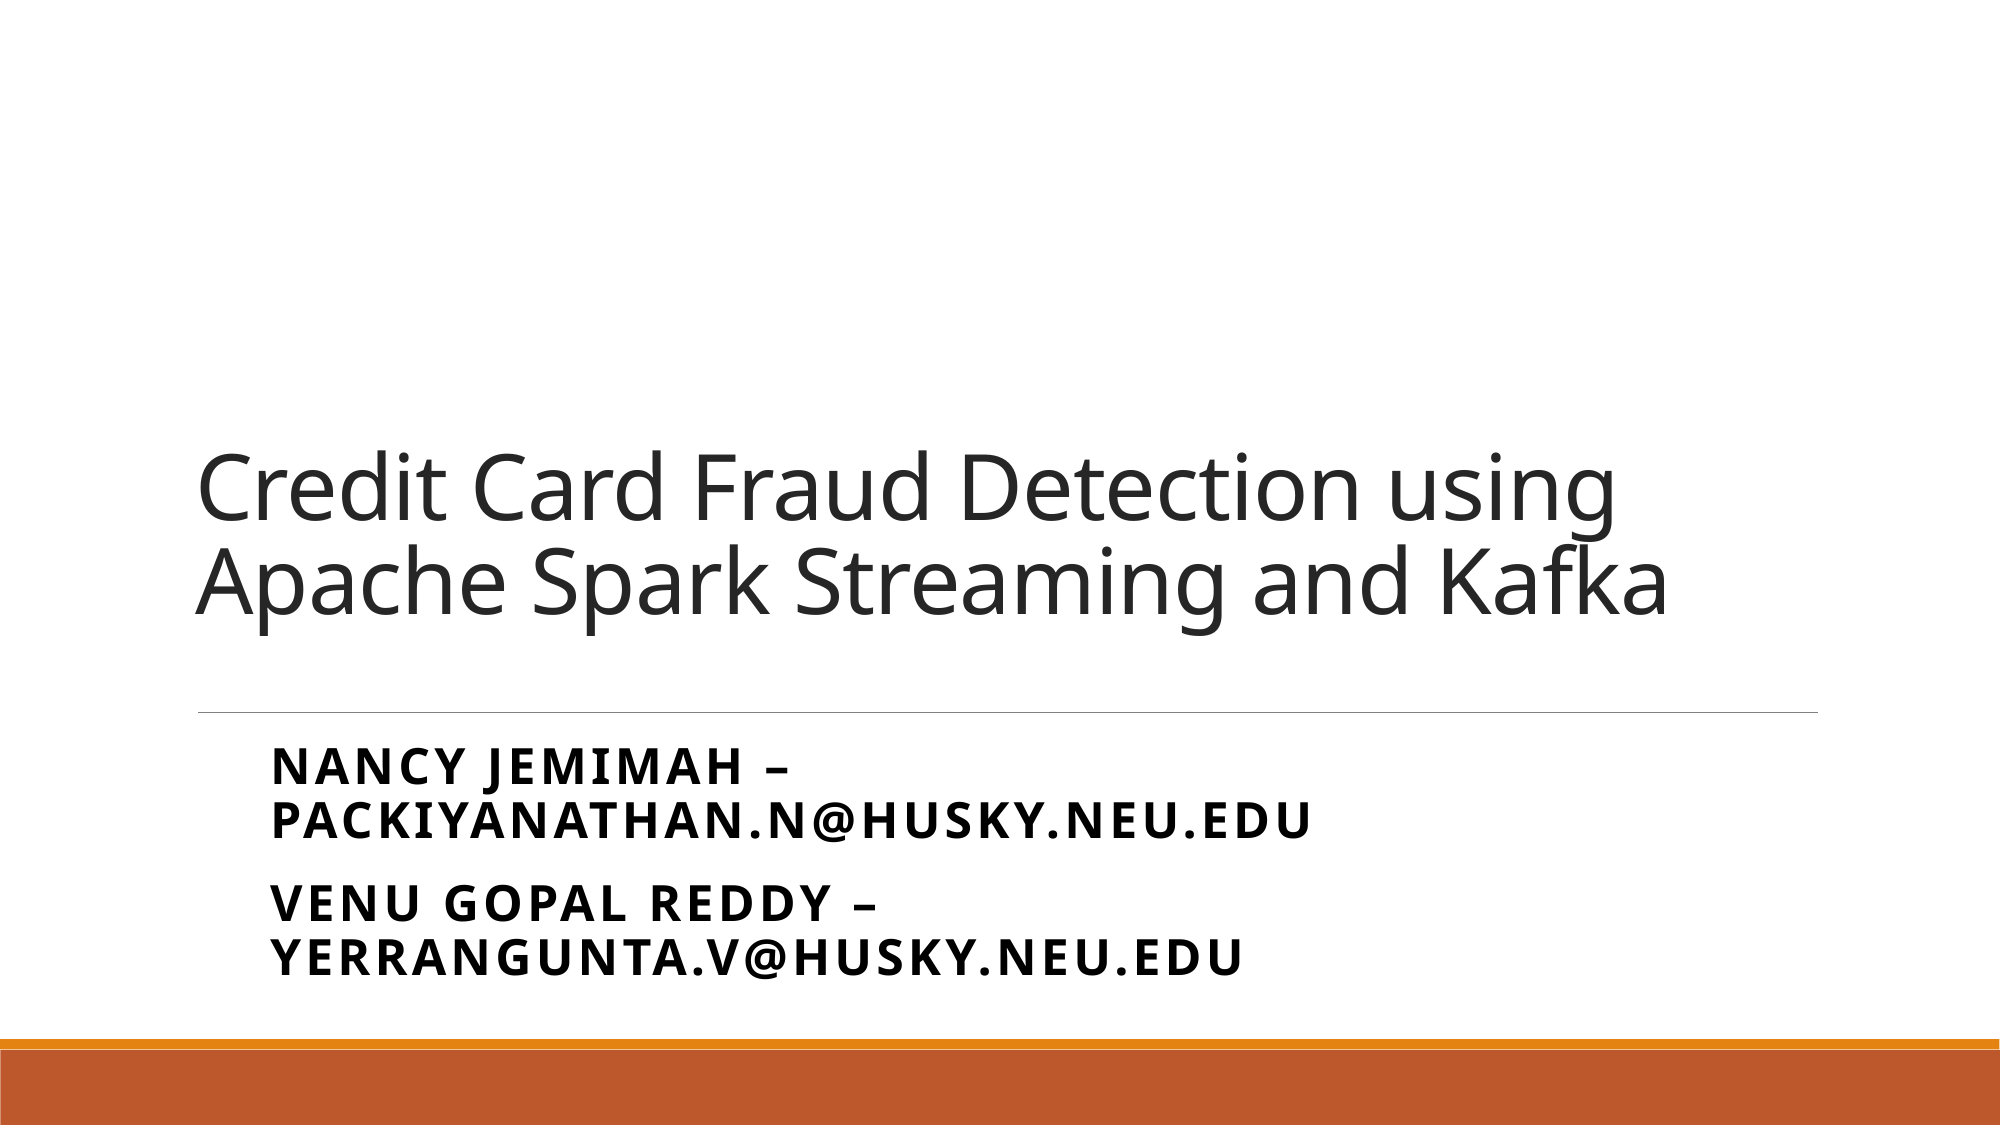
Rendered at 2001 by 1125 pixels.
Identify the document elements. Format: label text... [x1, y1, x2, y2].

subtitle Nancy Jemimah – packiyanathan.n@husky.neu.edu Venu Gopal Reddy – yerrangunta.v@husky.neu.edu [255, 734, 1755, 1006]
title Credit Card Fraud Detection using Apache Spark Streaming and Kafka [180, 124, 1860, 641]
